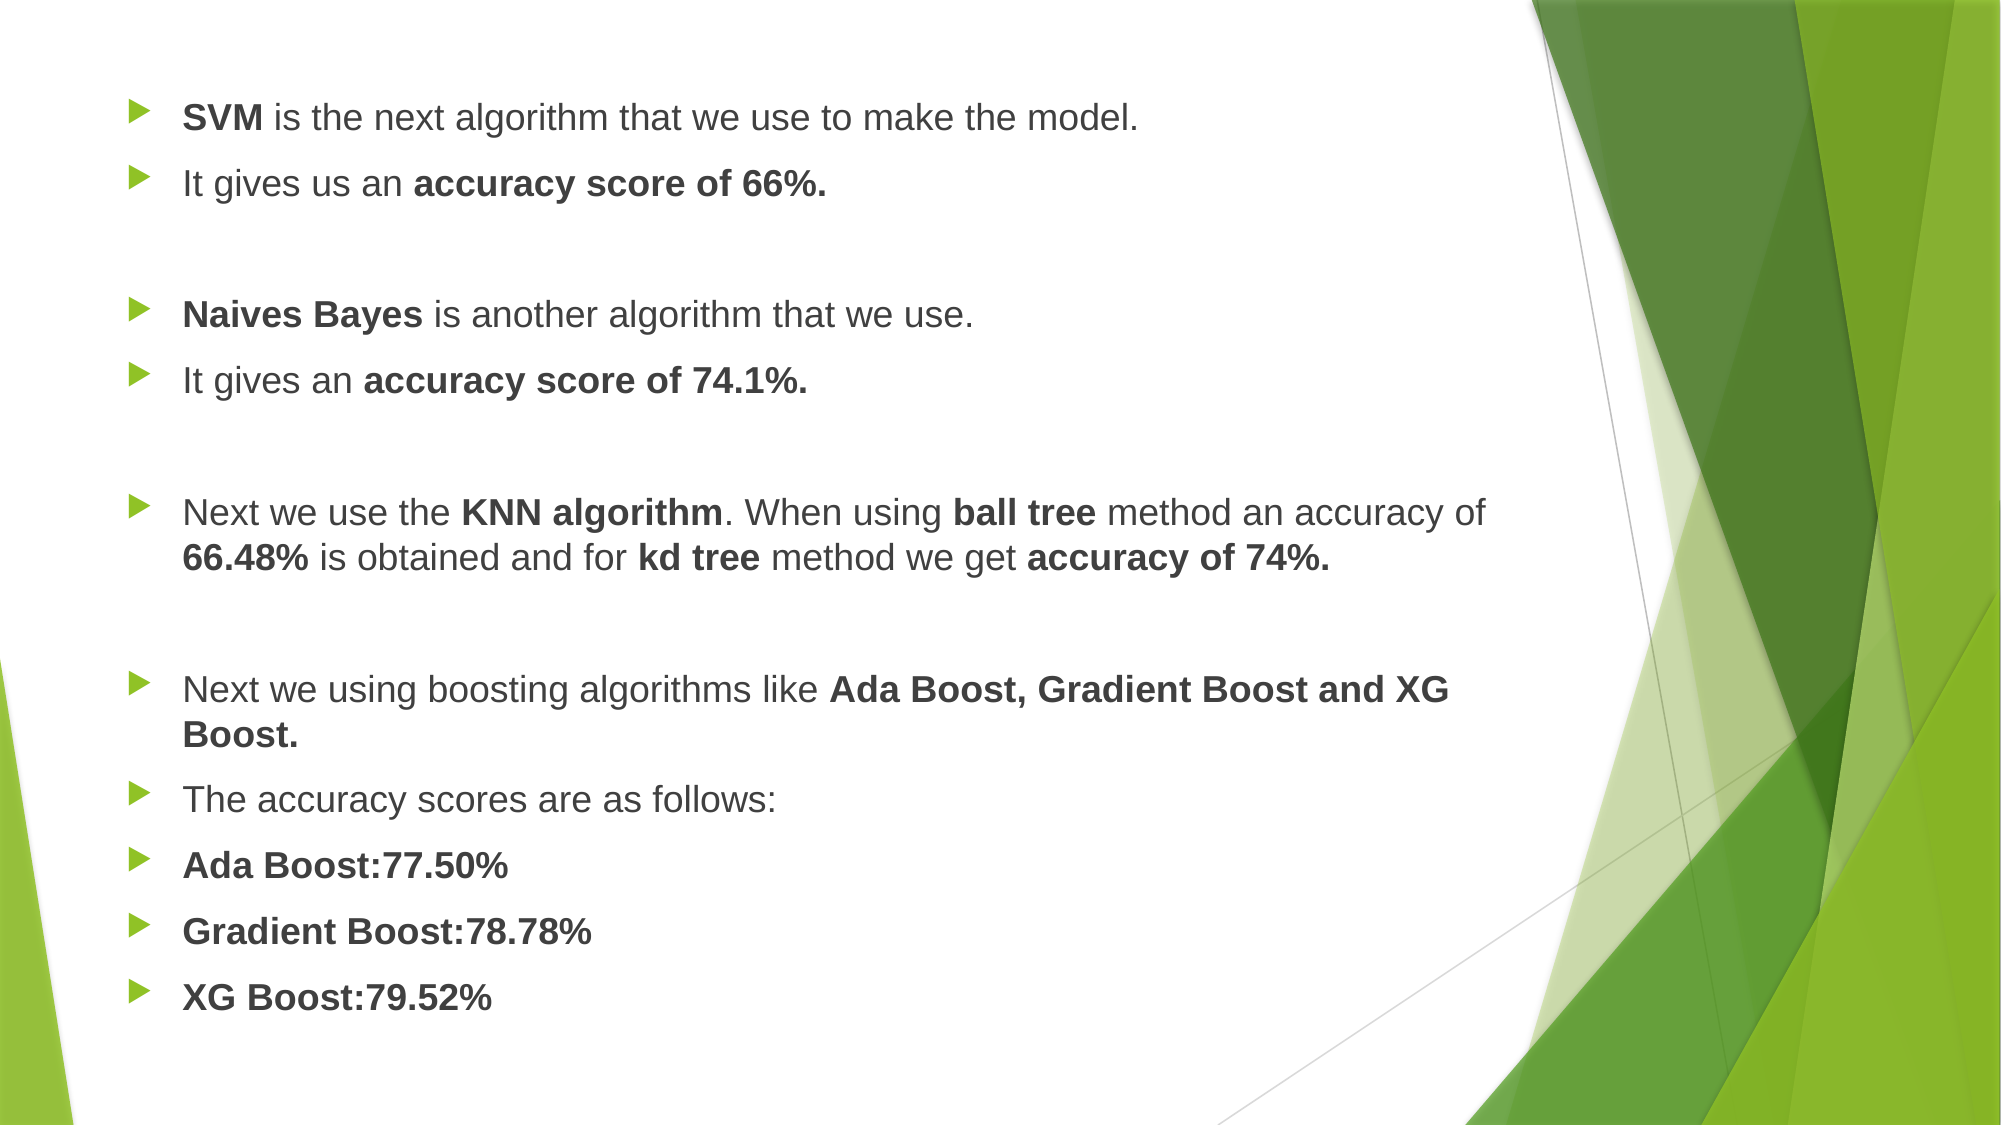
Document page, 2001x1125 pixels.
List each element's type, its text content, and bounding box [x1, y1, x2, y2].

list SVM is the next algorithm that we use to make the model. It gives us an accuracy score of 66%. Naives Bayes is another algorithm that we use. It gives an accuracy score of 74.1%. Next we use the KNN algorithm. When using ball tree method an accuracy of 66.48% is obtained and for kd tree method we get accuracy of 74%. Next we using boosting algorithms like Ada Boost, Gradient Boost and XG Boost. The accuracy scores are as follows: Ada Boost:77.50% Gradient Boost:78.78% XG Boost:79.52% [111, 85, 1522, 1064]
